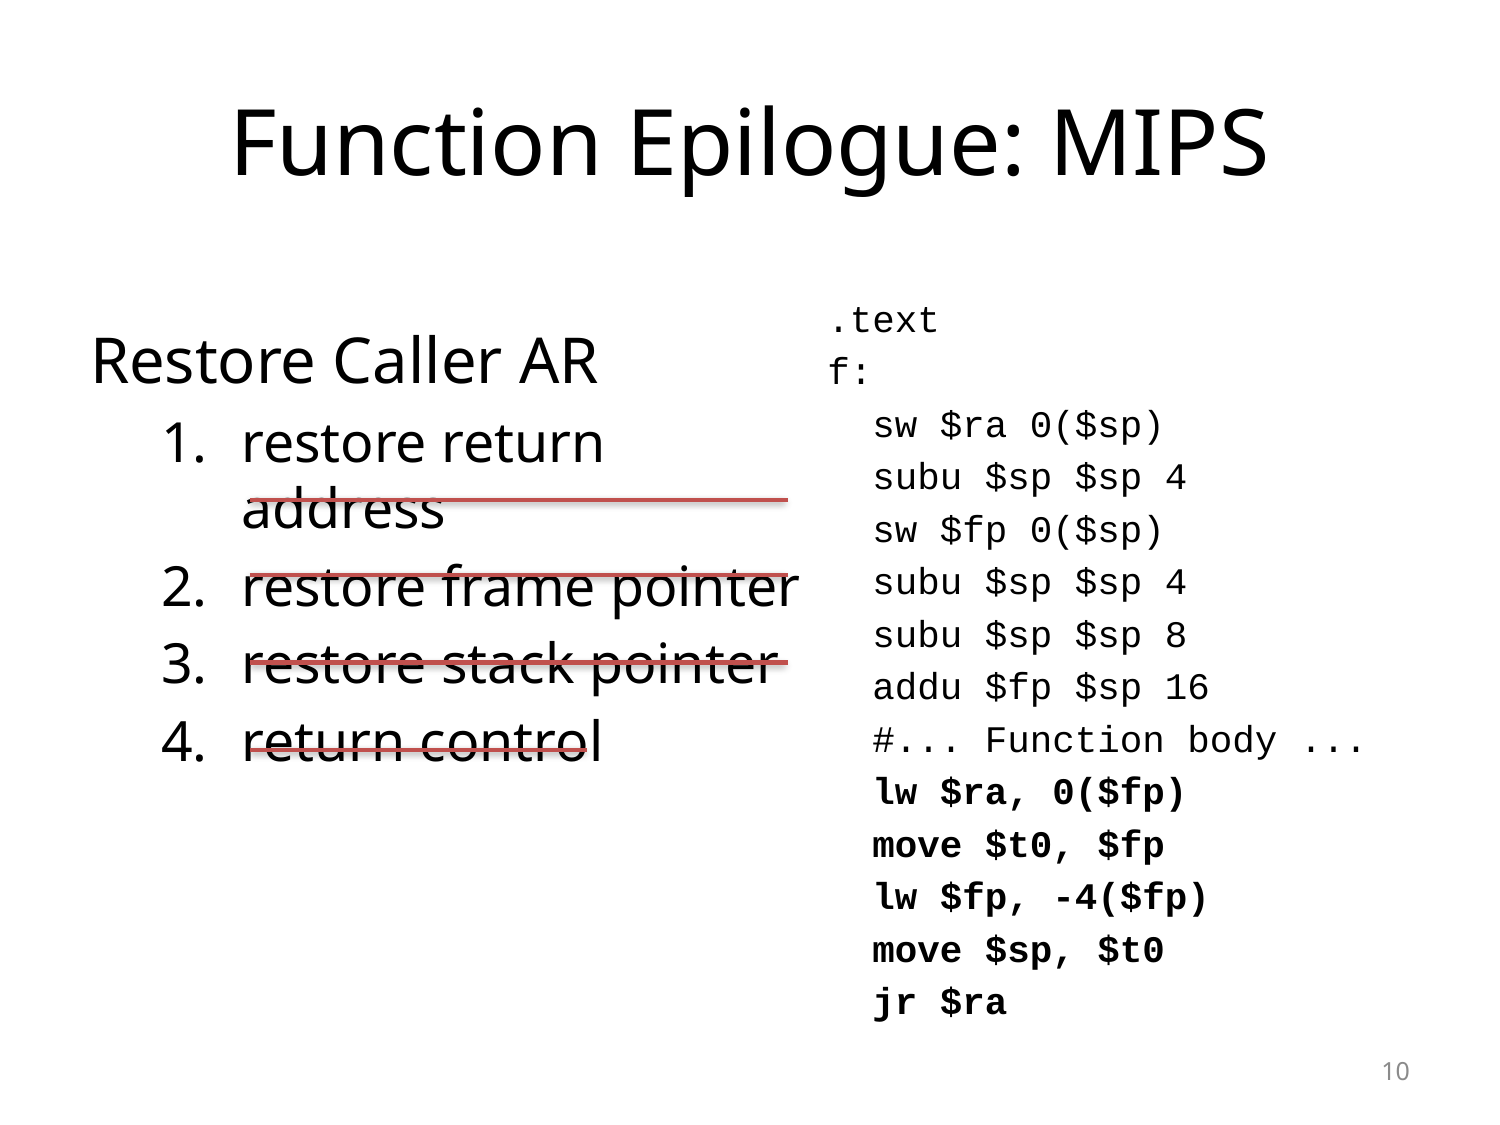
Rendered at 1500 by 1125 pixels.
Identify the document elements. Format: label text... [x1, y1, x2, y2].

title Function Epilogue: MIPS [75, 45, 1425, 233]
list Restore Caller AR restore return address restore frame pointer restore stack pointer return control [75, 312, 838, 825]
text_box .text f: sw $ra 0($sp) subu $sp $sp 4 sw $fp 0($sp) subu $sp $sp 4 subu $sp $sp 8 addu $fp $sp 16 #... Function body ... lw $ra, 0($fp) move $t0, $fp lw $fp, -4($fp) move $sp, $t0 jr $ra [737, 287, 1488, 1113]
